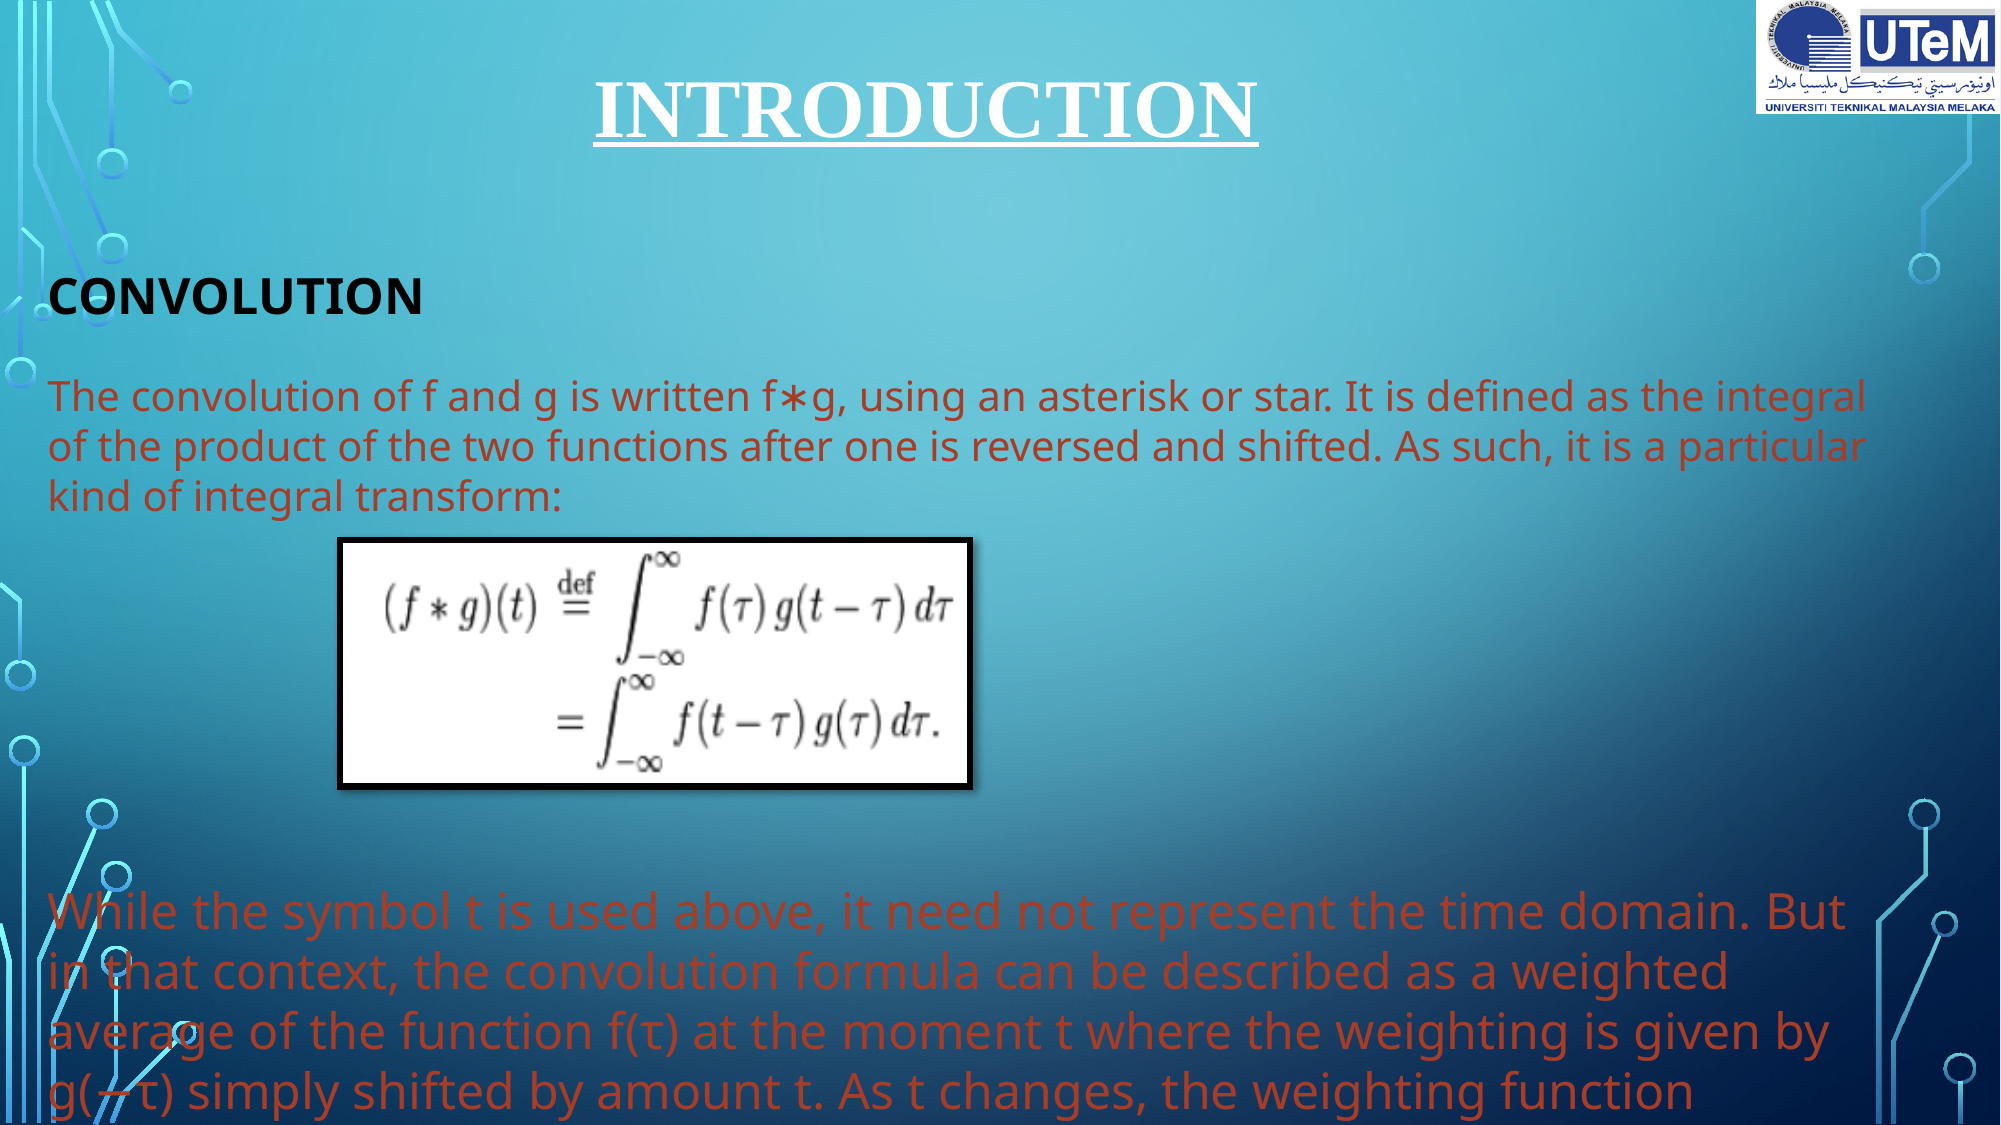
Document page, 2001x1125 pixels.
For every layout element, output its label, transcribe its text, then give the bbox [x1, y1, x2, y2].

picture [1756, 0, 2000, 114]
text_box CONVOLUTION The convolution of f and g is written f∗g, using an asterisk or star. It is defined as the integral of the product of the two functions after one is reversed and shifted. As such, it is a particular kind of integral transform: While the symbol t is used above, it need not represent the time domain. But in that context, the convolution formula can be described as a weighted average of the function f(τ) at the moment t where the weighting is given by g(−τ) simply shifted by amount t. As t changes, the weighting function emphasizes different parts of the input function. [32, 256, 1887, 1125]
text_box INTRODUCTION [565, 46, 1286, 256]
picture [342, 542, 968, 784]
